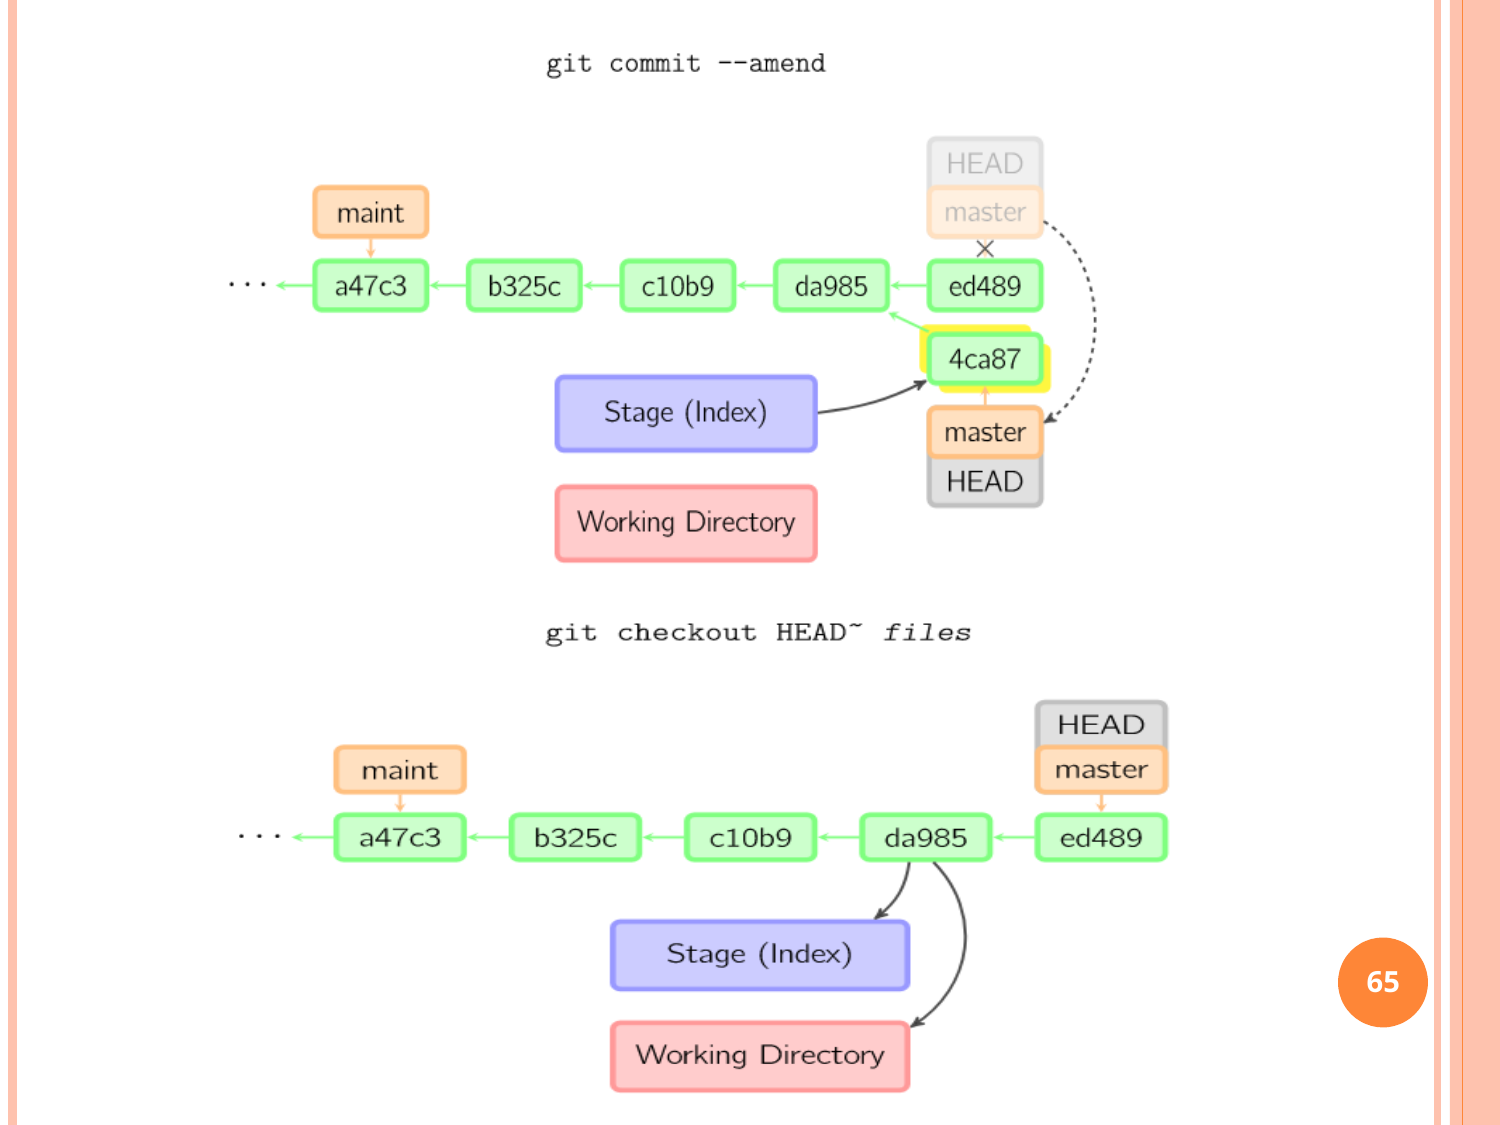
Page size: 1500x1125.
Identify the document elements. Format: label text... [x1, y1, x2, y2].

picture [239, 612, 1201, 1104]
text_box ‹#› [1333, 940, 1434, 1027]
picture [162, 24, 1126, 575]
